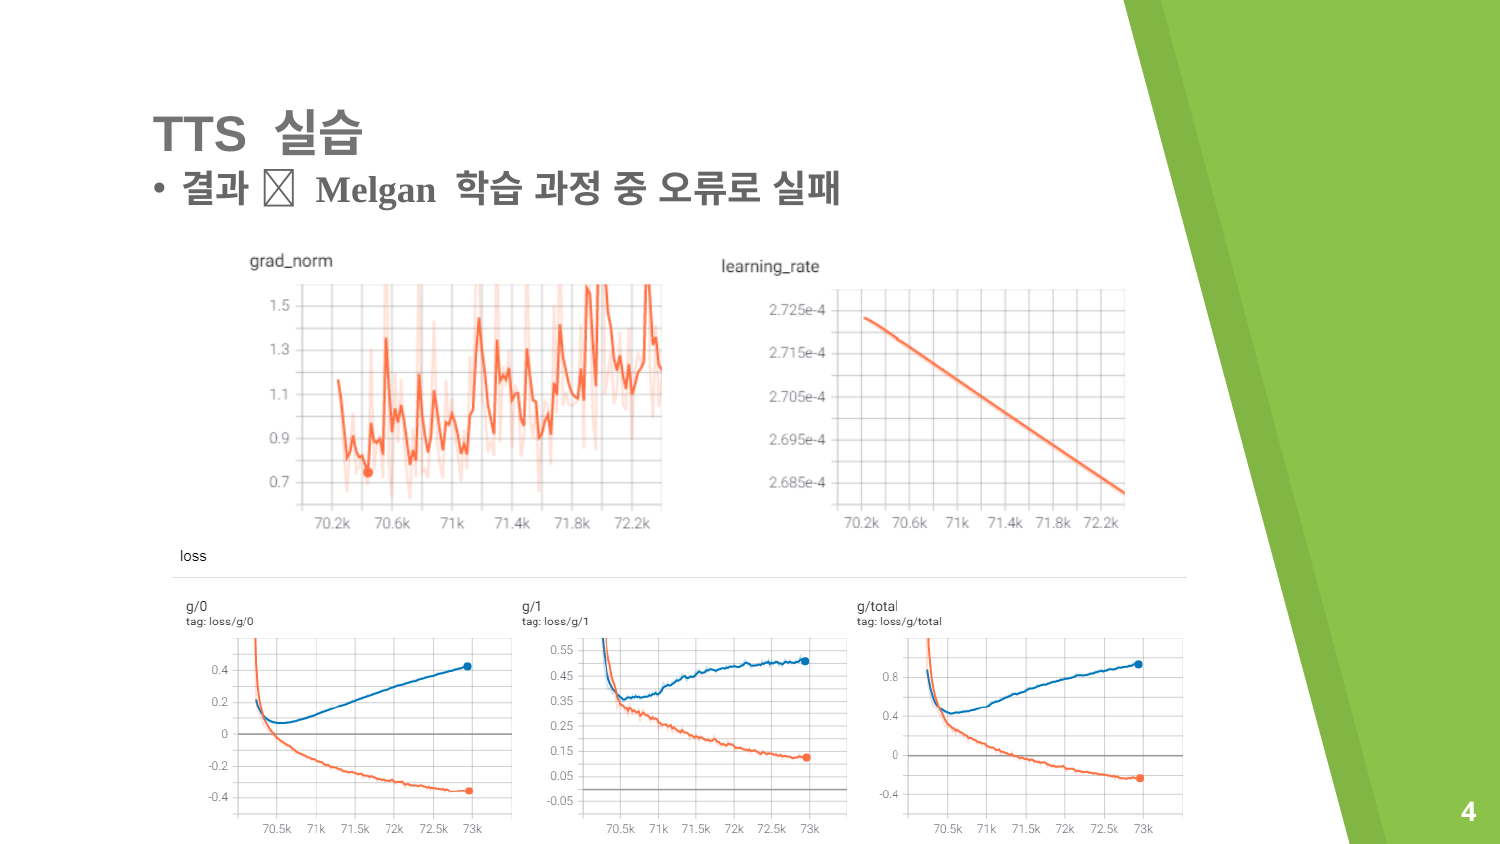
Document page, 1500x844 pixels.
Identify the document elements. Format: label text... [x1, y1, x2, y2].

picture [172, 539, 1188, 836]
picture [702, 238, 1147, 535]
picture [231, 238, 683, 535]
slide_number 4 [1401, 779, 1492, 844]
text_box 결과  Melgan 학습 과정 중 오류로 실패 [137, 150, 1117, 221]
title TTS 실습 [137, 96, 998, 150]
